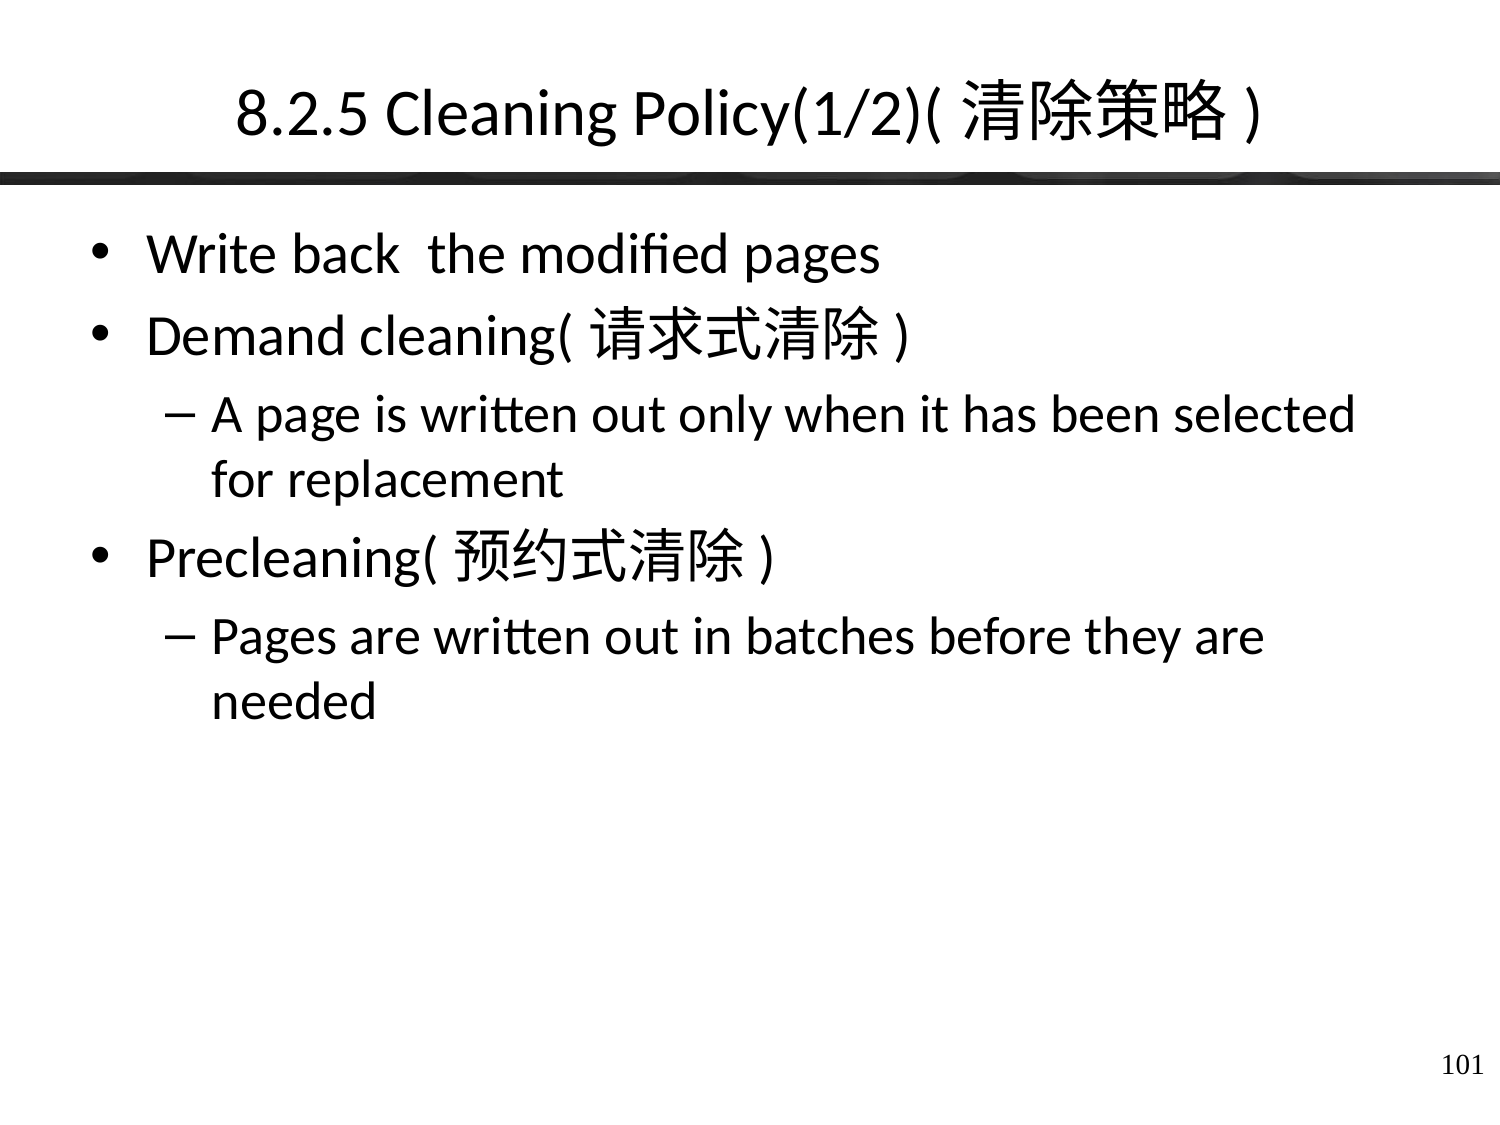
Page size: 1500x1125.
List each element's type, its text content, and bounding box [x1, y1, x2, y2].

list Write back the modified pages Demand cleaning(请求式清除) A page is written out only when it has been selected for replacement Precleaning(预约式清除) Pages are written out in batches before they are needed [75, 208, 1425, 1005]
picture [0, 173, 1500, 185]
title 8.2.5 Cleaning Policy(1/2)(清除策略) [0, 45, 1500, 173]
slide_number 101 [1187, 1025, 1500, 1100]
